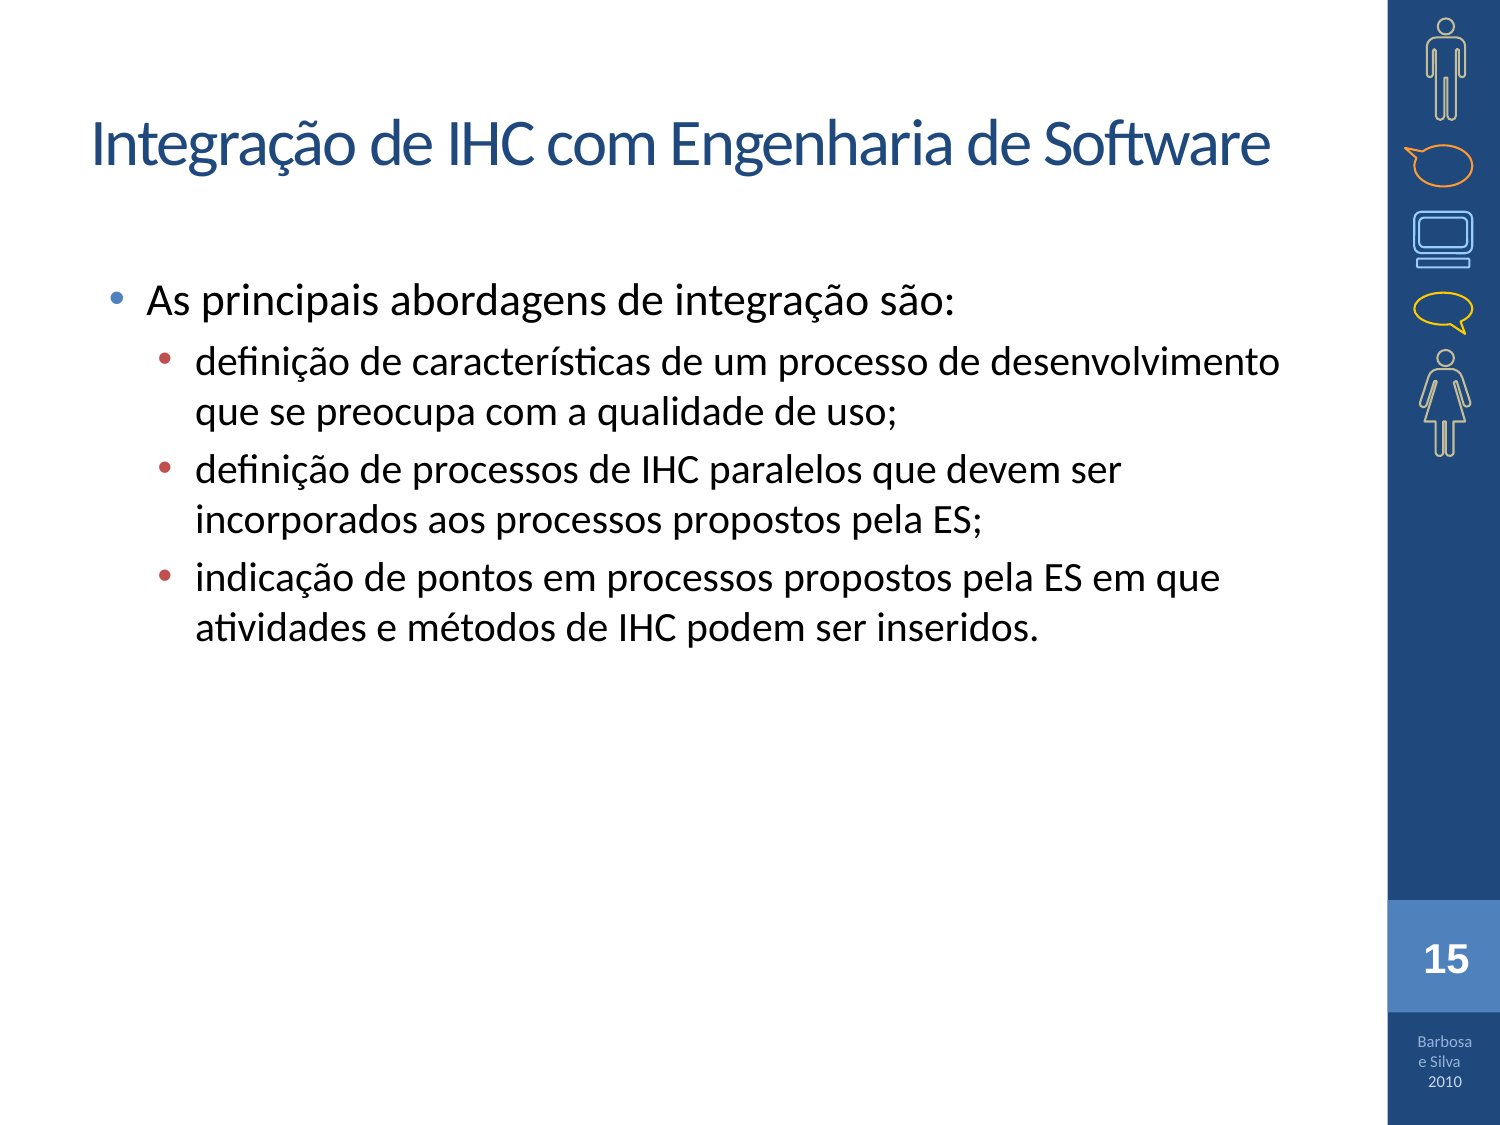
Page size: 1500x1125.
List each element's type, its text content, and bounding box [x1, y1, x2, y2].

title Integração de IHC com Engenharia de Software [75, 45, 1325, 233]
list As principais abordagens de integração são: deﬁnição de características de um processo de desenvolvimento que se preocupa com a qualidade de uso; deﬁnição de processos de IHC paralelos que devem ser incorporados aos processos propostos pela ES; indicação de pontos em processos propostos pela ES em que atividades e métodos de IHC podem ser inseridos. [74, 262, 1326, 1051]
